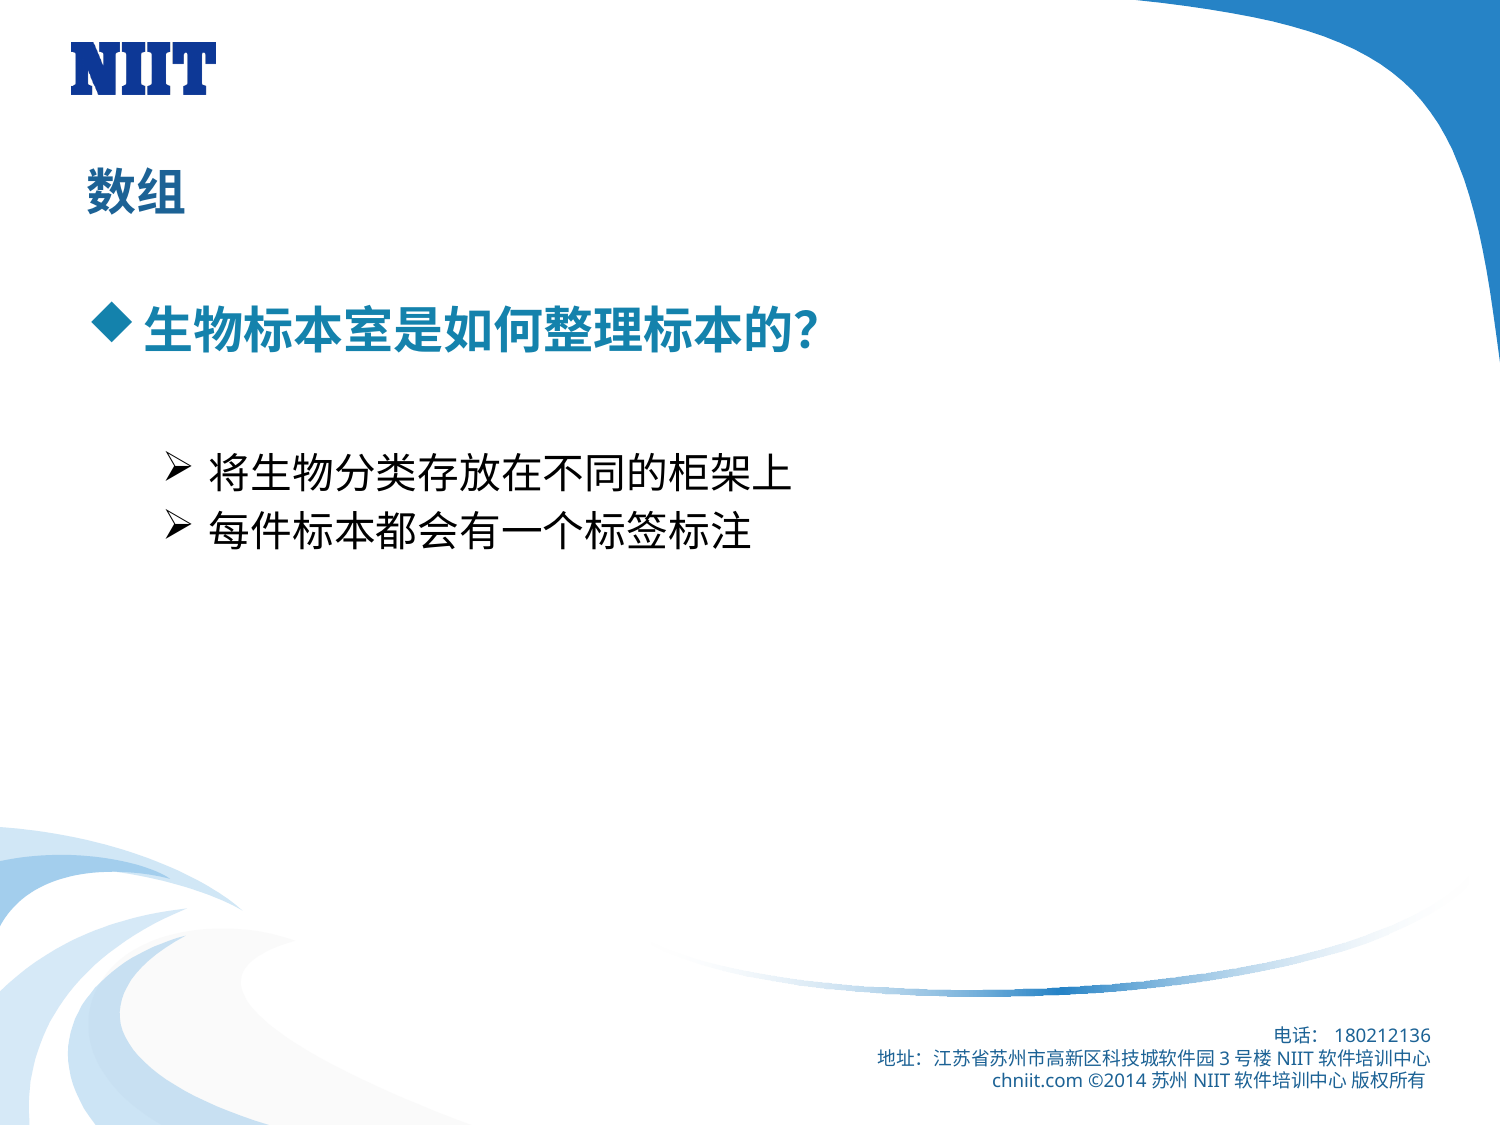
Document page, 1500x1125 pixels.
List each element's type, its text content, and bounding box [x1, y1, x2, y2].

list 生物标本室是如何整理标本的？ 将生物分类存放在不同的柜架上 每件标本都会有一个标签标注 [72, 291, 1425, 983]
picture [71, 42, 216, 95]
title 数组 [71, 131, 1422, 250]
